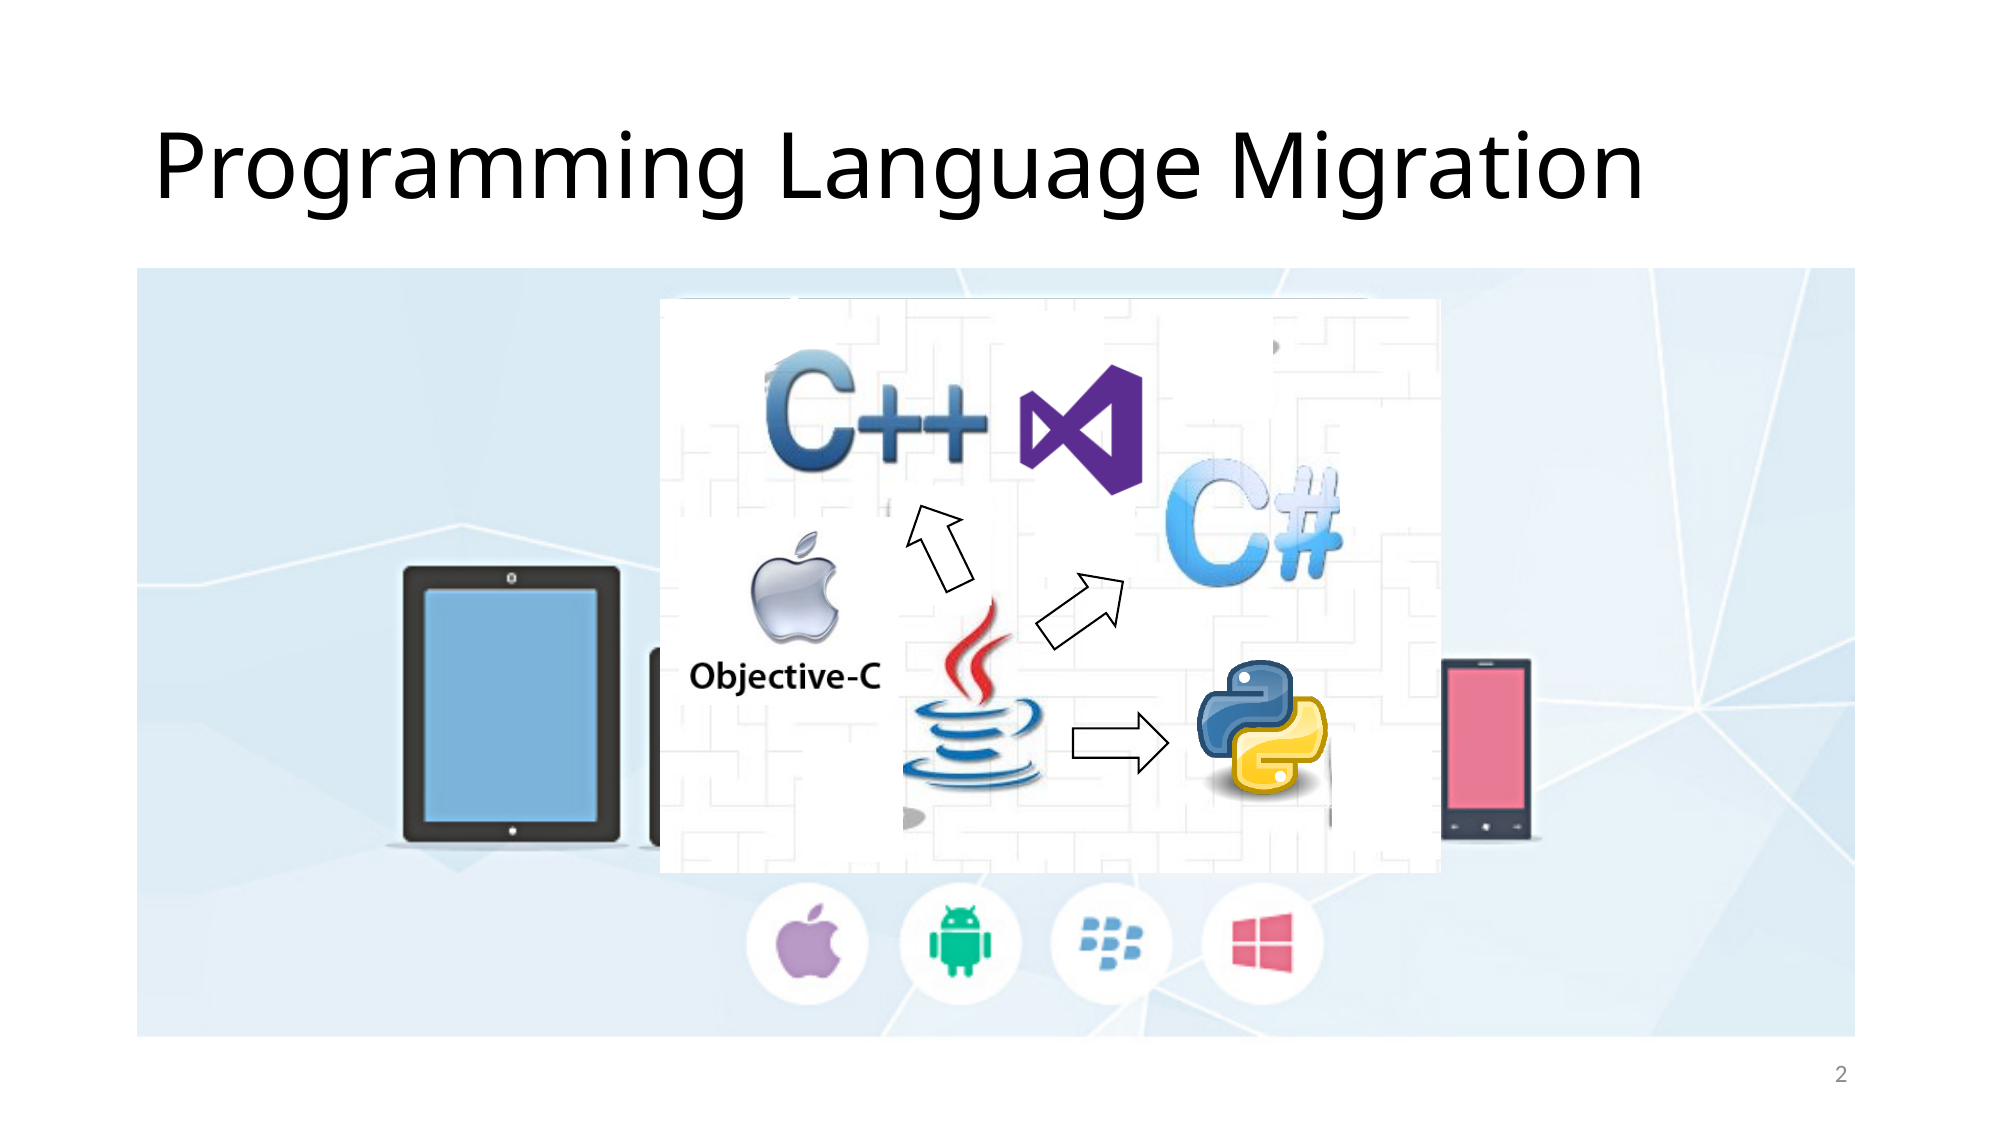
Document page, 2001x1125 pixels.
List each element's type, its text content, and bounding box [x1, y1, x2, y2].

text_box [660, 299, 1441, 873]
picture [137, 268, 1855, 1044]
slide_number 2 [1412, 1042, 1863, 1103]
title Programming Language Migration [137, 59, 1863, 278]
